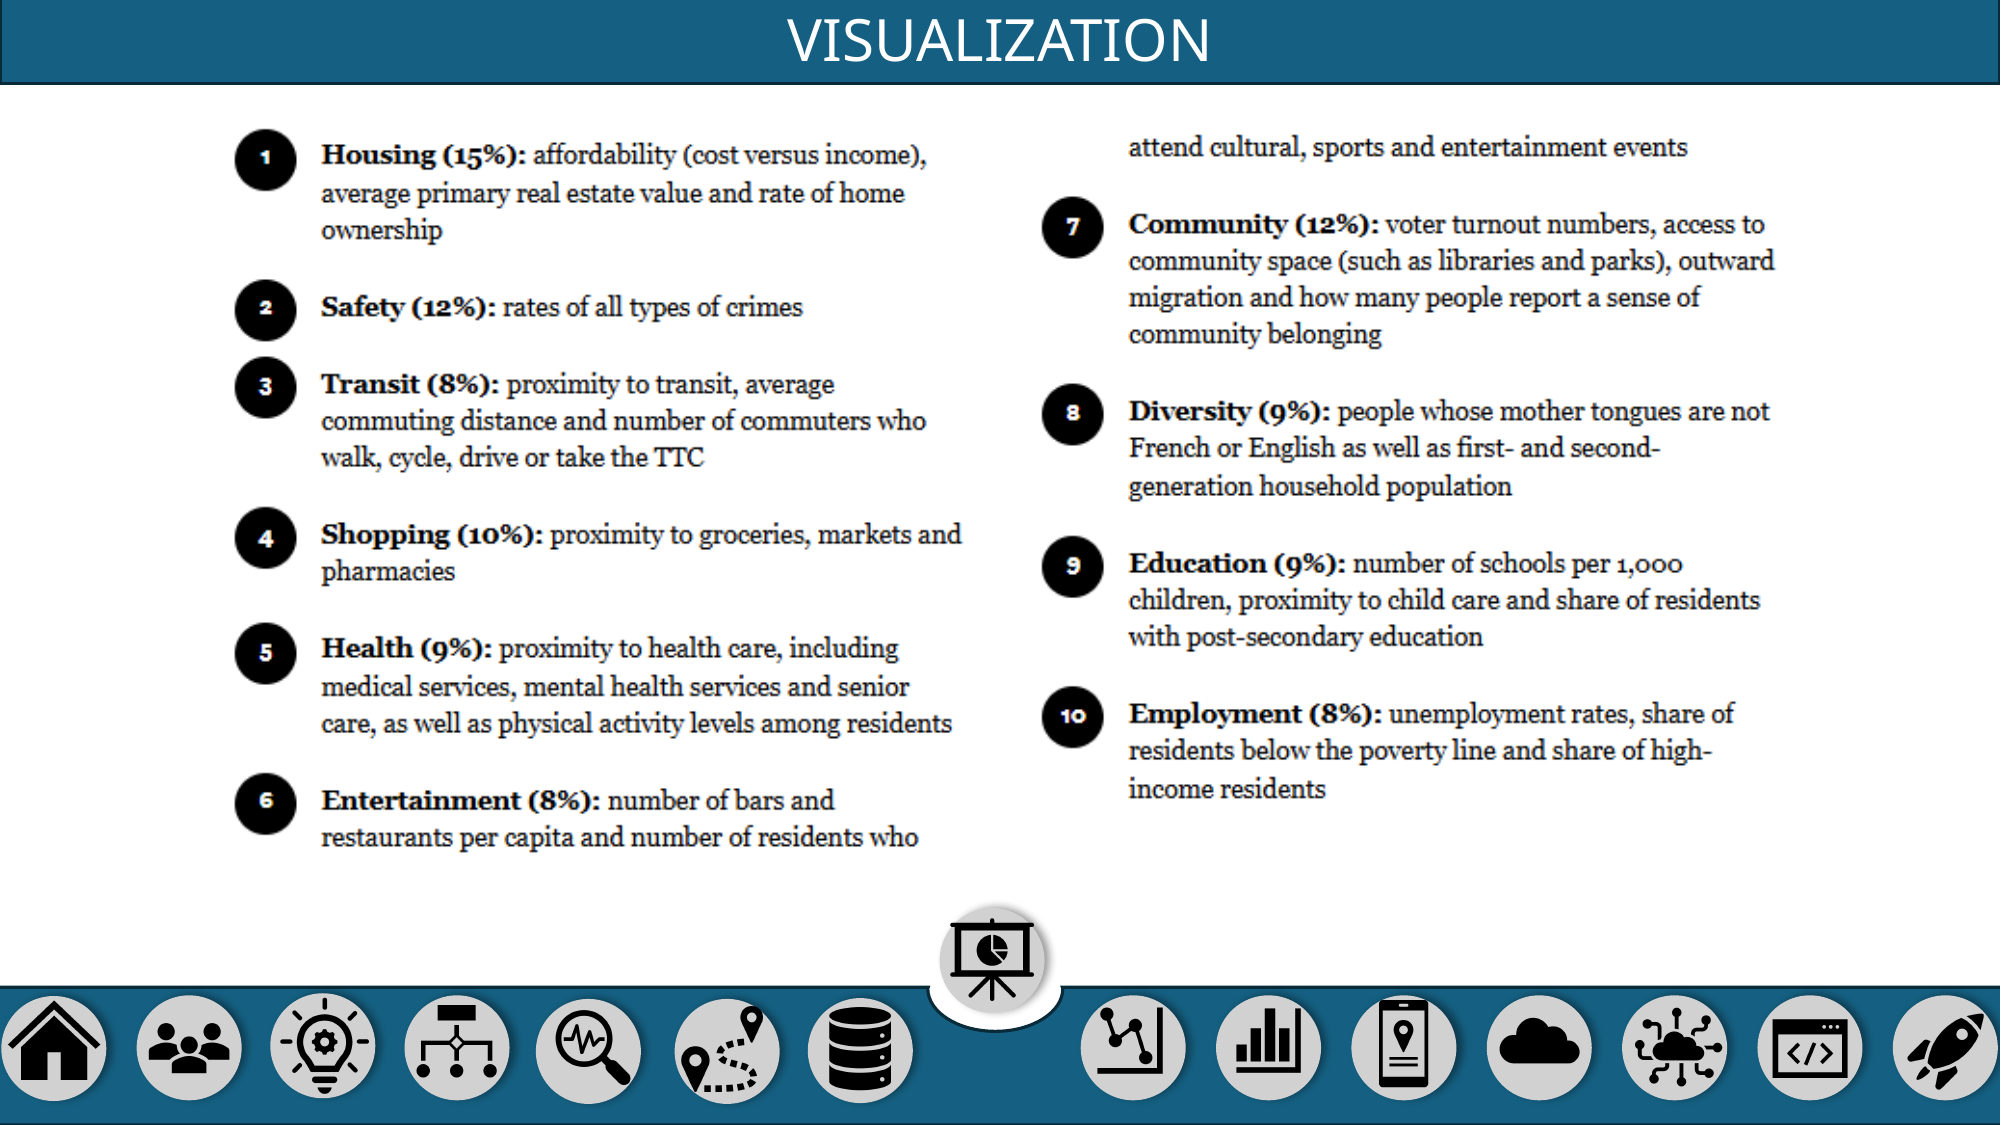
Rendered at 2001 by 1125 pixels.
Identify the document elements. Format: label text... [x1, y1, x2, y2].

picture [190, 119, 1811, 868]
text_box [1621, 994, 1728, 1101]
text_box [939, 905, 1046, 1014]
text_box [402, 986, 511, 1101]
text_box VISUALIZATION [0, 0, 2000, 85]
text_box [1892, 994, 1999, 1101]
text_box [807, 995, 914, 1104]
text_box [668, 998, 781, 1105]
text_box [0, 986, 107, 1102]
text_box [0, 985, 2000, 1125]
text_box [1215, 994, 1322, 1101]
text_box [1756, 994, 1863, 1101]
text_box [1080, 994, 1187, 1101]
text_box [535, 998, 642, 1105]
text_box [269, 992, 379, 1101]
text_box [136, 994, 243, 1101]
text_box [1350, 994, 1457, 1101]
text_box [1486, 994, 1593, 1101]
